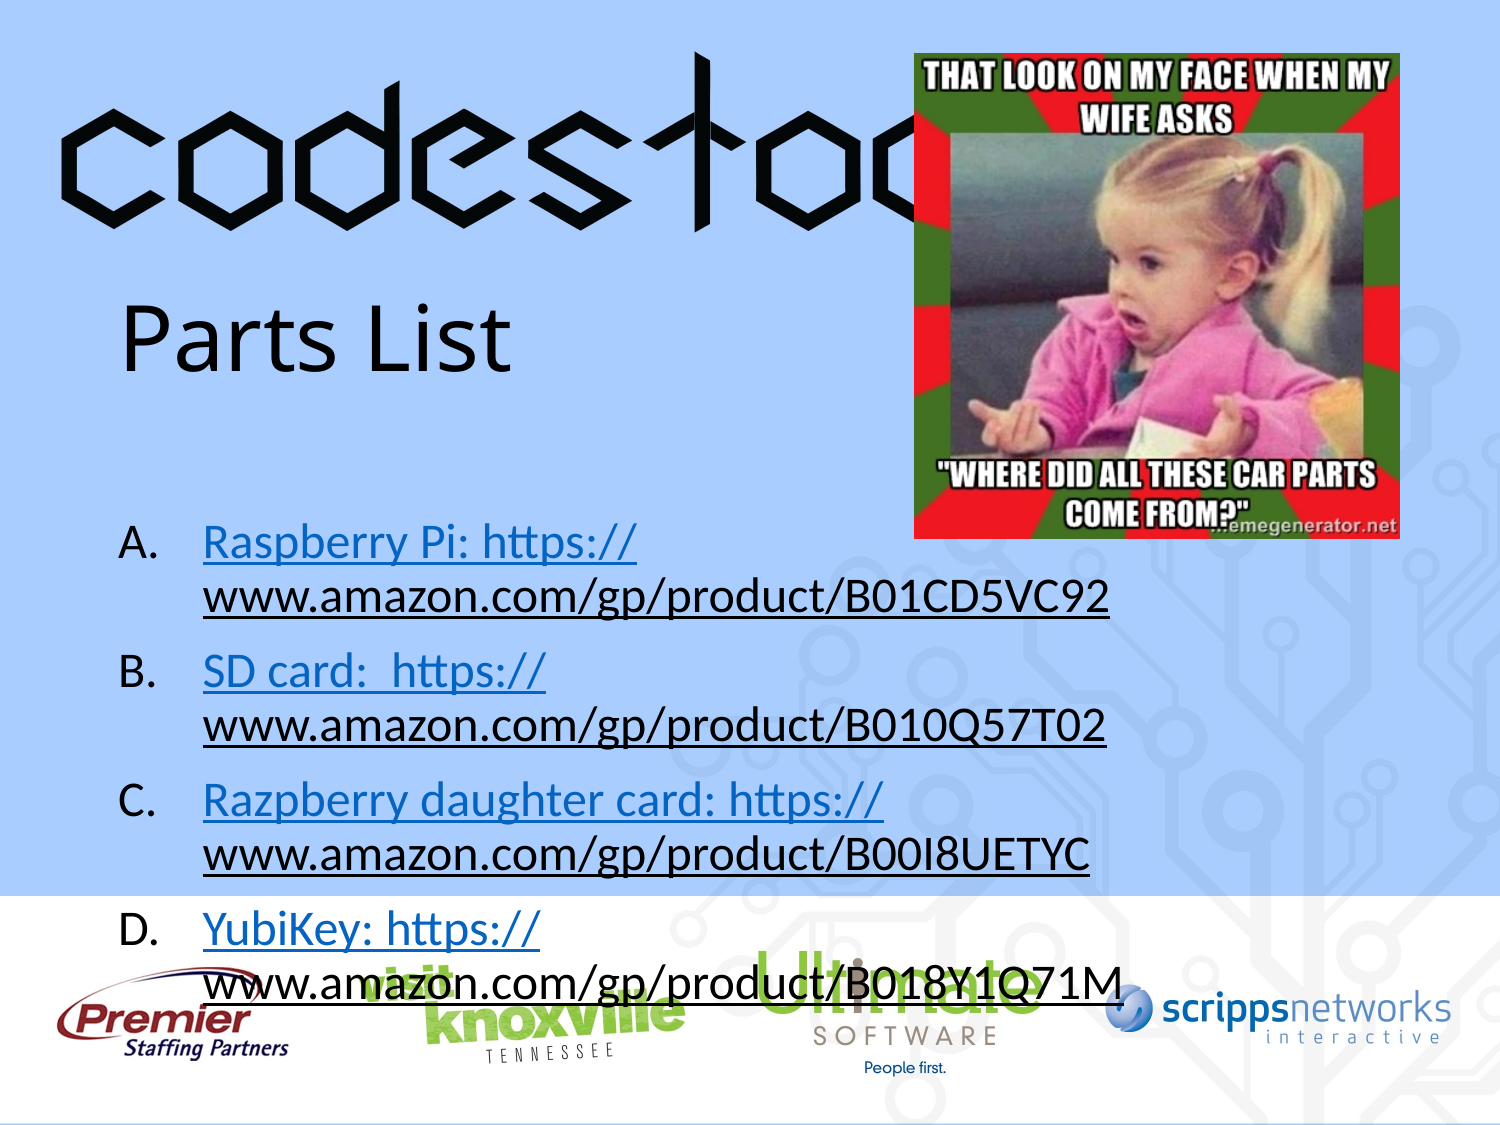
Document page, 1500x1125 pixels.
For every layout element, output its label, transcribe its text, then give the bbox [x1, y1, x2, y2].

picture [0, 0, 1500, 1125]
list Raspberry Pi: https://www.amazon.com/gp/product/B01CD5VC92 SD card: https://www.amazon.com/gp/product/B010Q57T02 Razpberry daughter card: https://www.amazon.com/gp/product/B00I8UETYC YubiKey: https://www.amazon.com/gp/product/B018Y1Q71M [103, 508, 1429, 1046]
title Parts List [103, 232, 914, 451]
